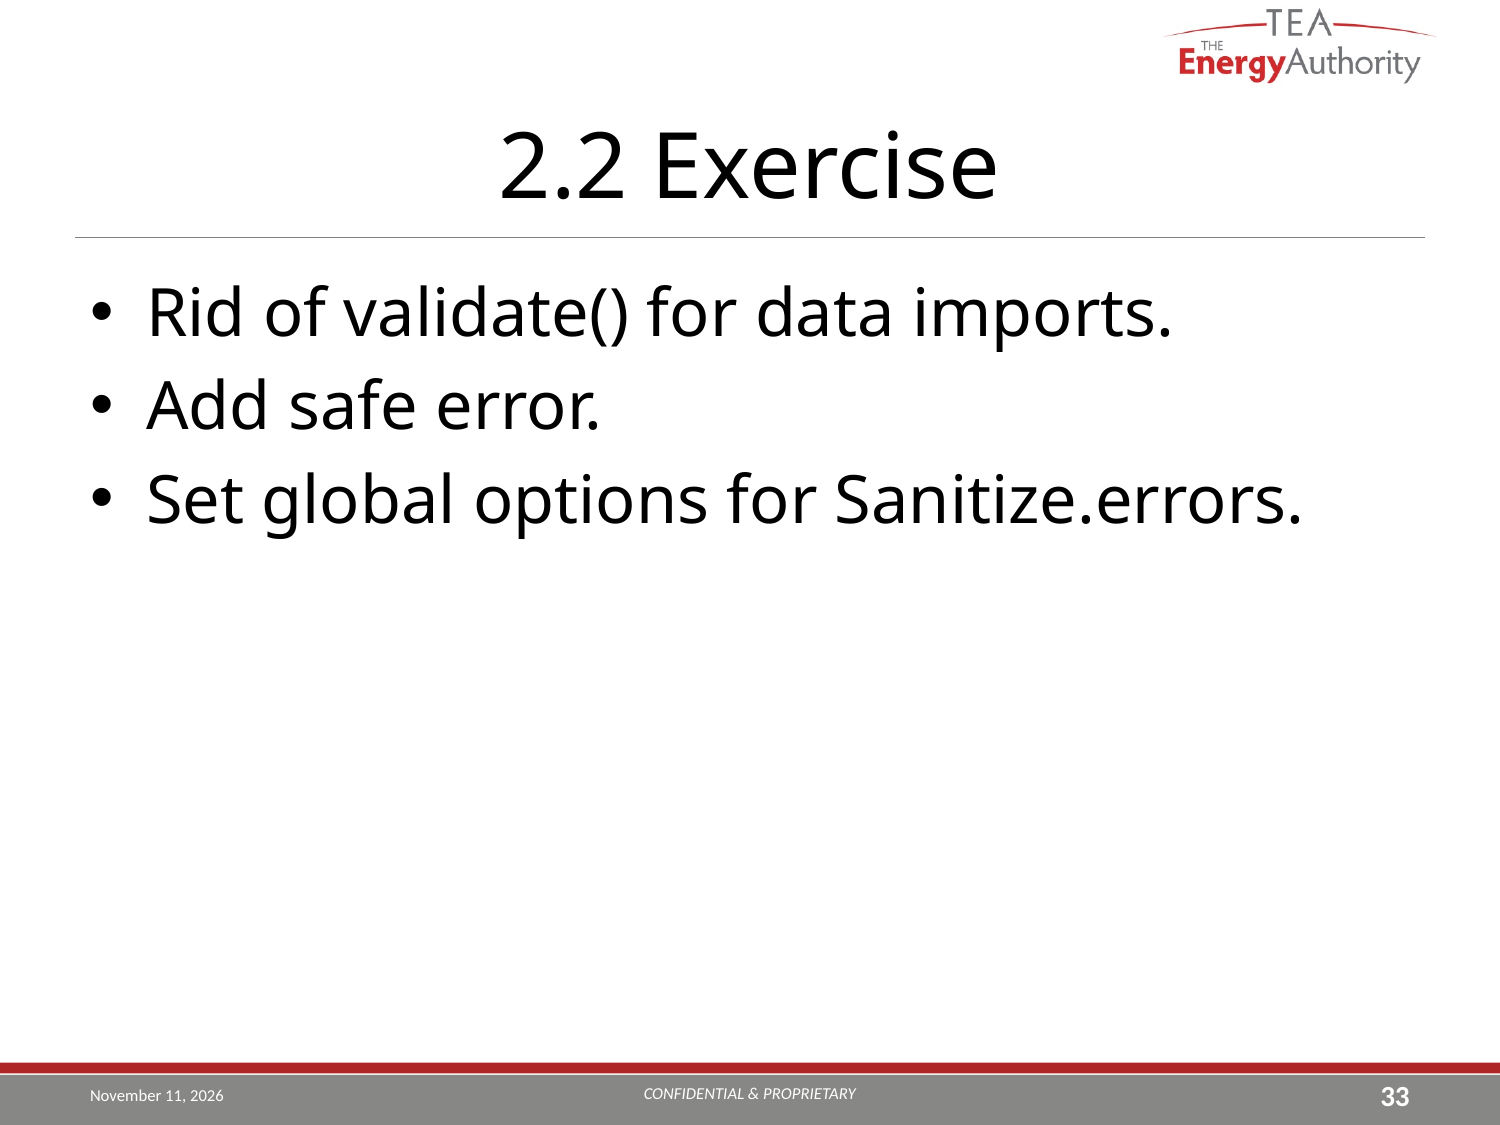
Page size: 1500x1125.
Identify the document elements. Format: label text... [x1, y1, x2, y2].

picture [1162, 0, 1438, 92]
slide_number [75, 1065, 425, 1125]
list Rid of validate() for data imports. Add safe error. Set global options for Sanitize.errors. [75, 262, 1425, 1005]
footer CONFIDENTIAL & PROPRIETARY [512, 1062, 988, 1123]
title 2.2 Exercise [75, 90, 1425, 233]
slide_number 33 [1074, 1065, 1425, 1125]
